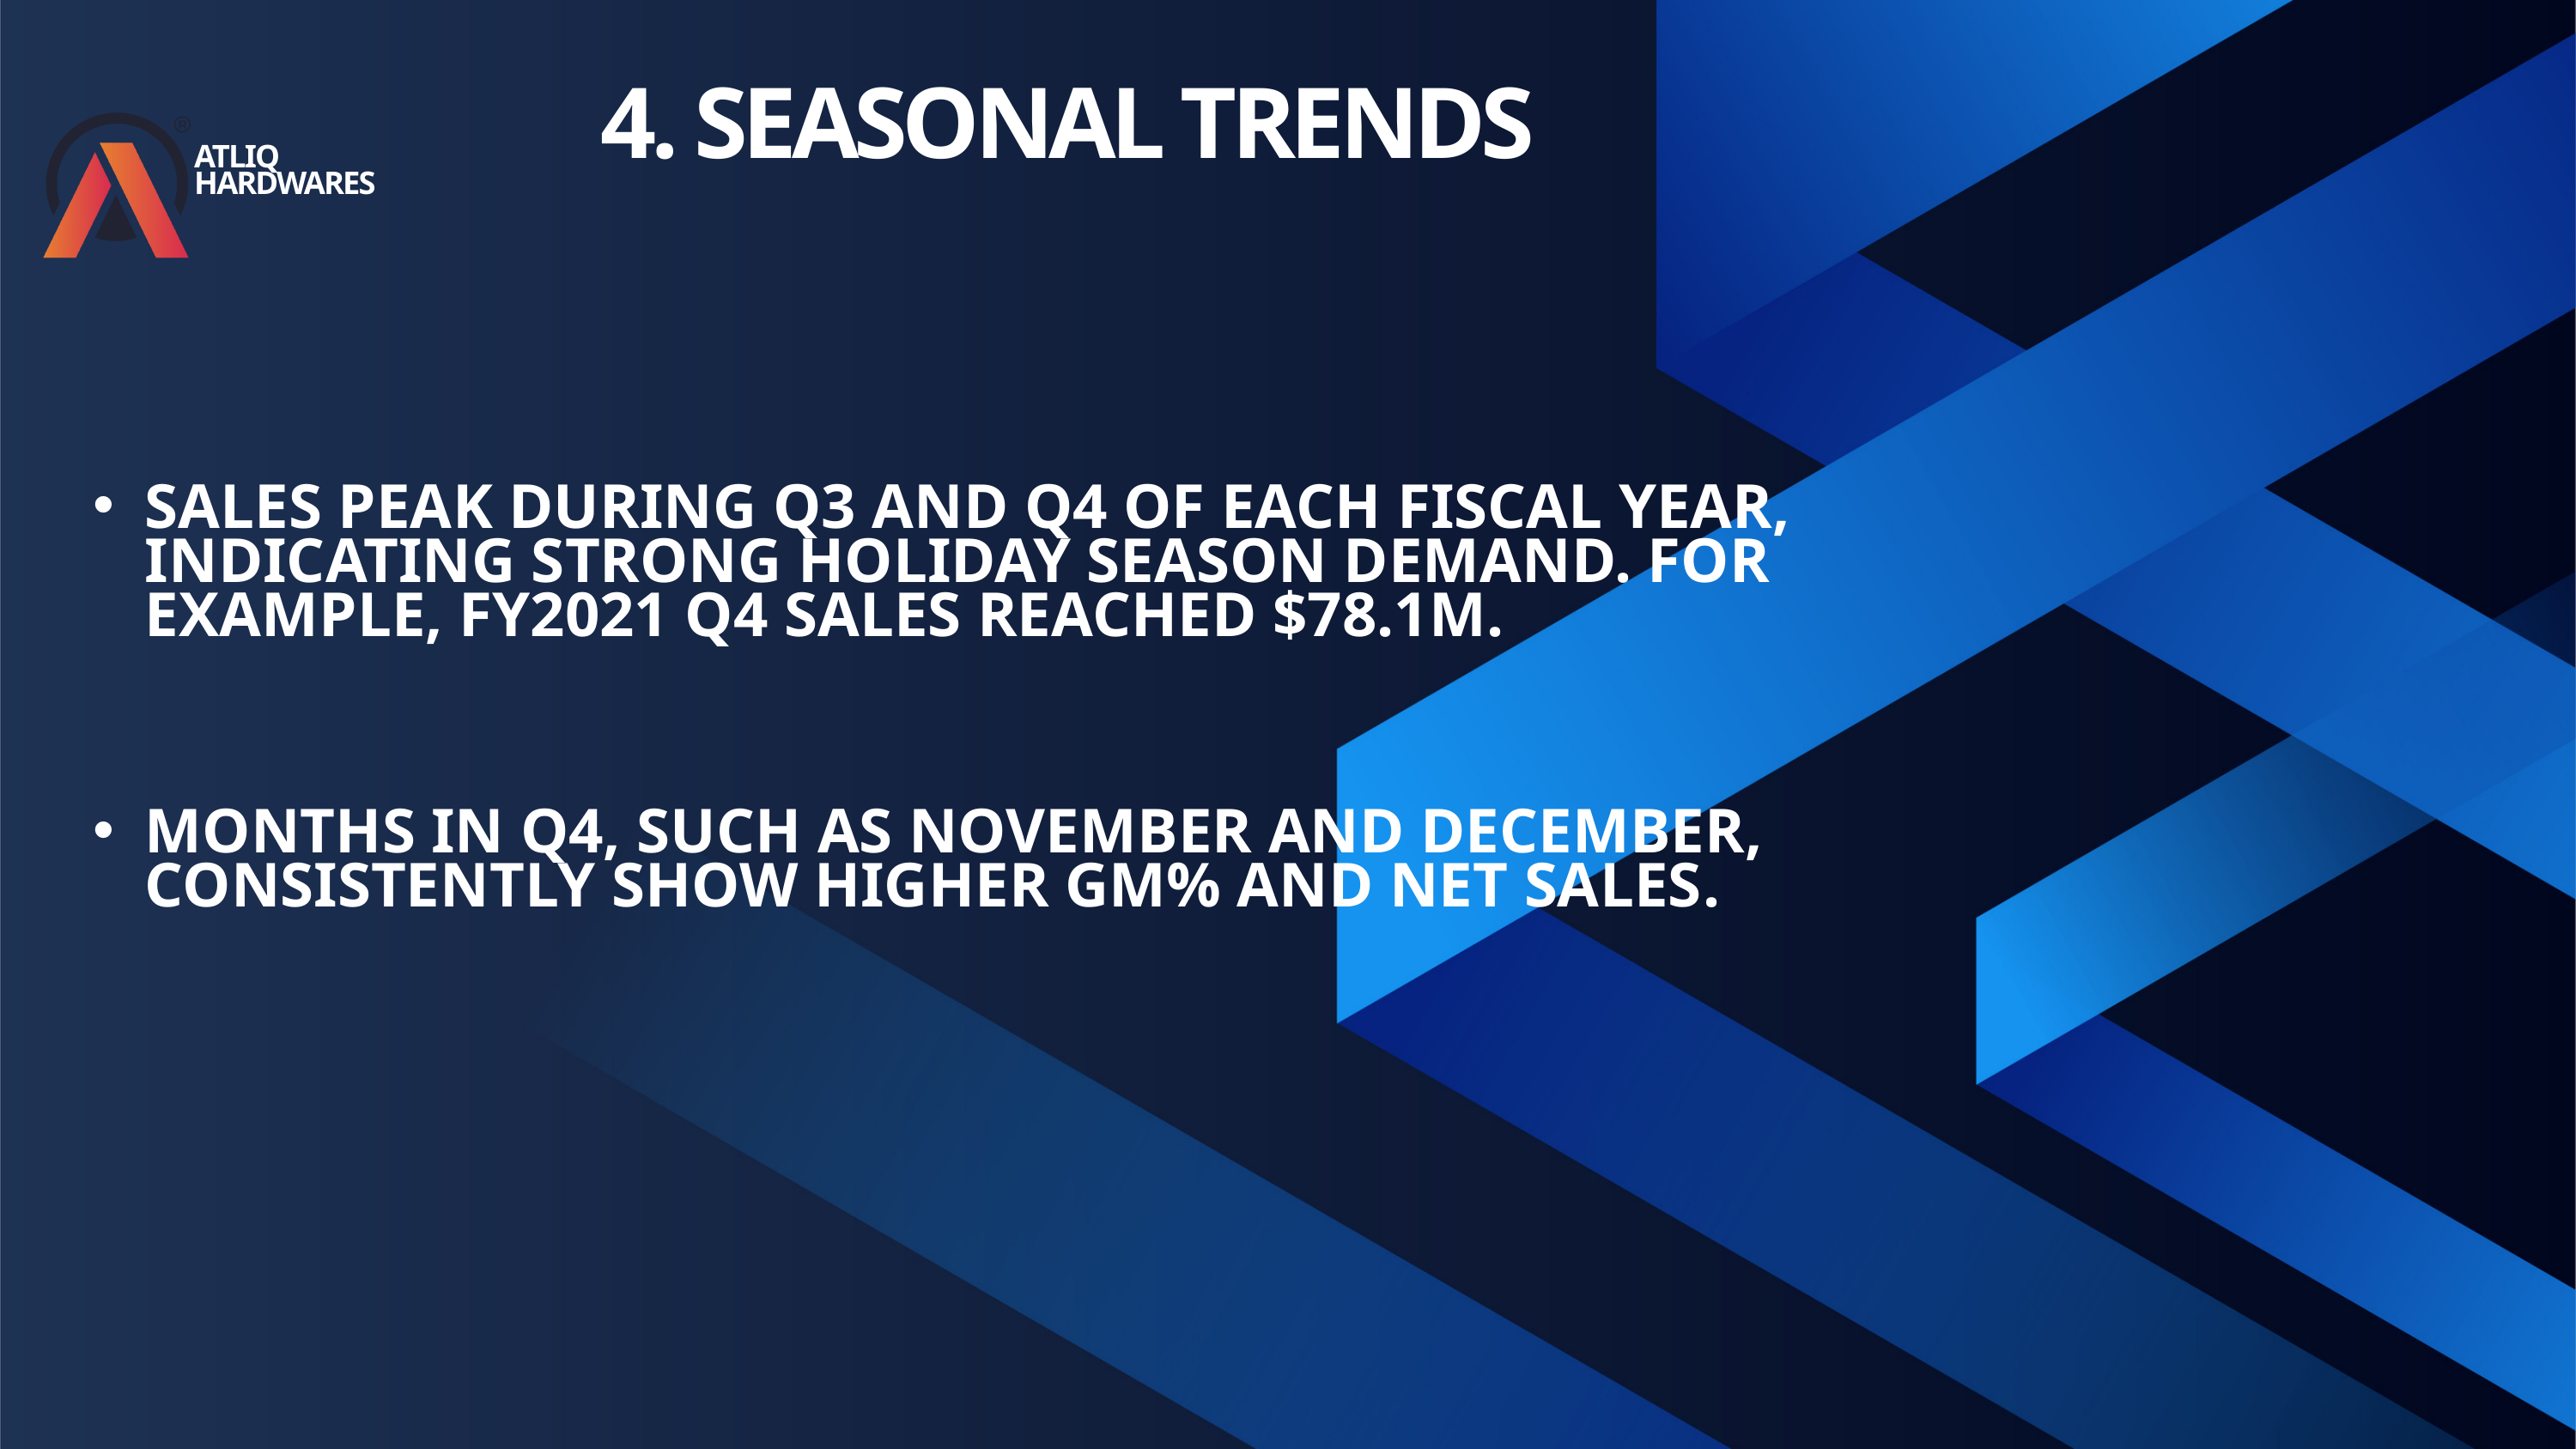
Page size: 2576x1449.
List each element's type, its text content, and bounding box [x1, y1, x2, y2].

text_box ATLIQ HARDWARES [194, 147, 413, 201]
text_box 4. SEASONAL TRENDS [558, 40, 1577, 178]
text_box [0, 0, 2576, 1449]
text_box [41, 109, 195, 259]
text_box SALES PEAK DURING Q3 AND Q4 OF EACH FISCAL YEAR, INDICATING STRONG HOLIDAY SEASON DEMAND. FOR EXAMPLE, FY2021 Q4 SALES REACHED $78.1M. MONTHS IN Q4, SUCH AS NOVEMBER AND DECEMBER, CONSISTENTLY SHOW HIGHER GM% AND NET SALES​. [41, 486, 2026, 974]
